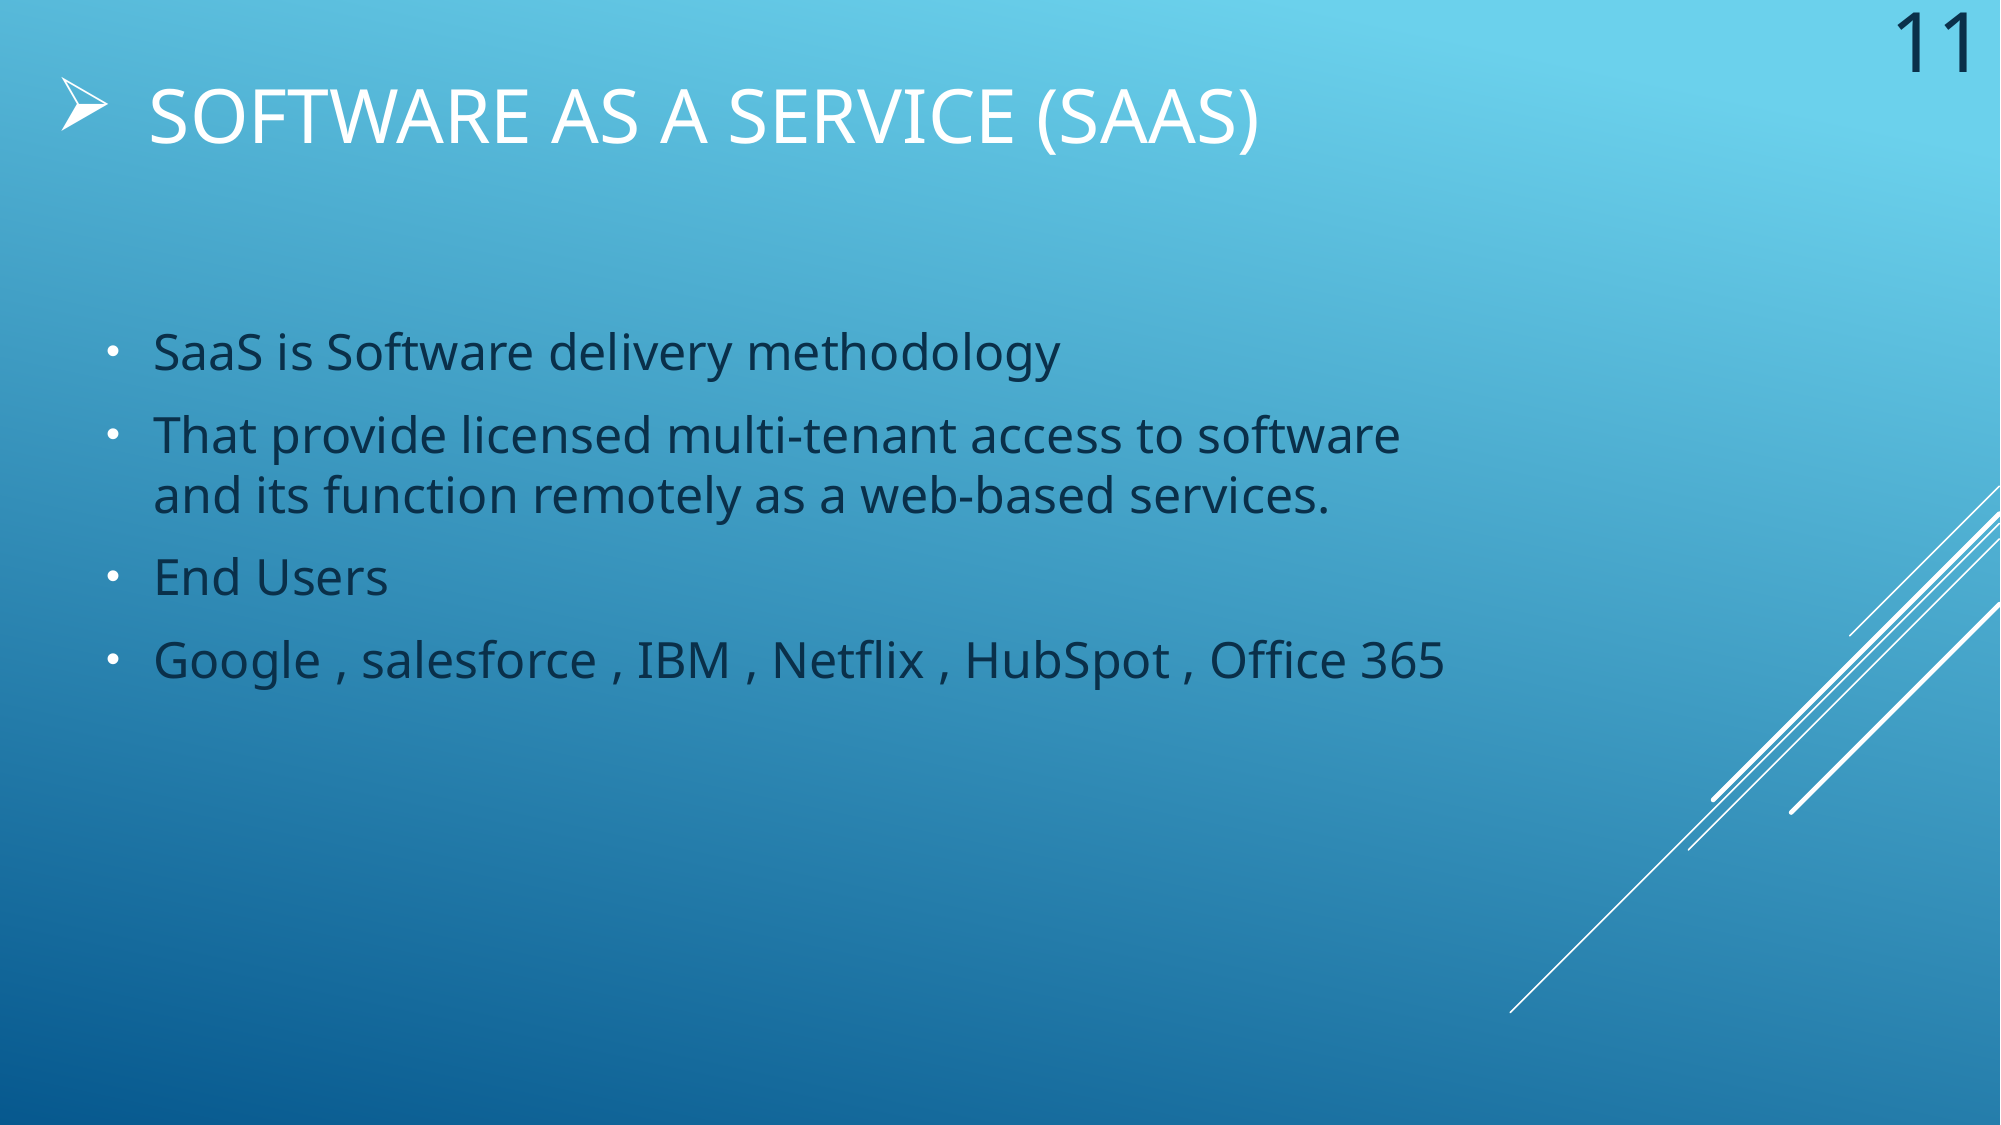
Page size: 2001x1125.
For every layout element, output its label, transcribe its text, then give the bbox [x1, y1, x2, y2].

list SaaS is Software delivery methodology That provide licensed multi-tenant access to software and its function remotely as a web-based services. End Users Google , salesforce , IBM , Netflix , HubSpot , Office 365 [91, 232, 1492, 777]
slide_number 11 [1812, 0, 2000, 111]
title Software as a Service (SaaS) [40, 53, 1441, 174]
